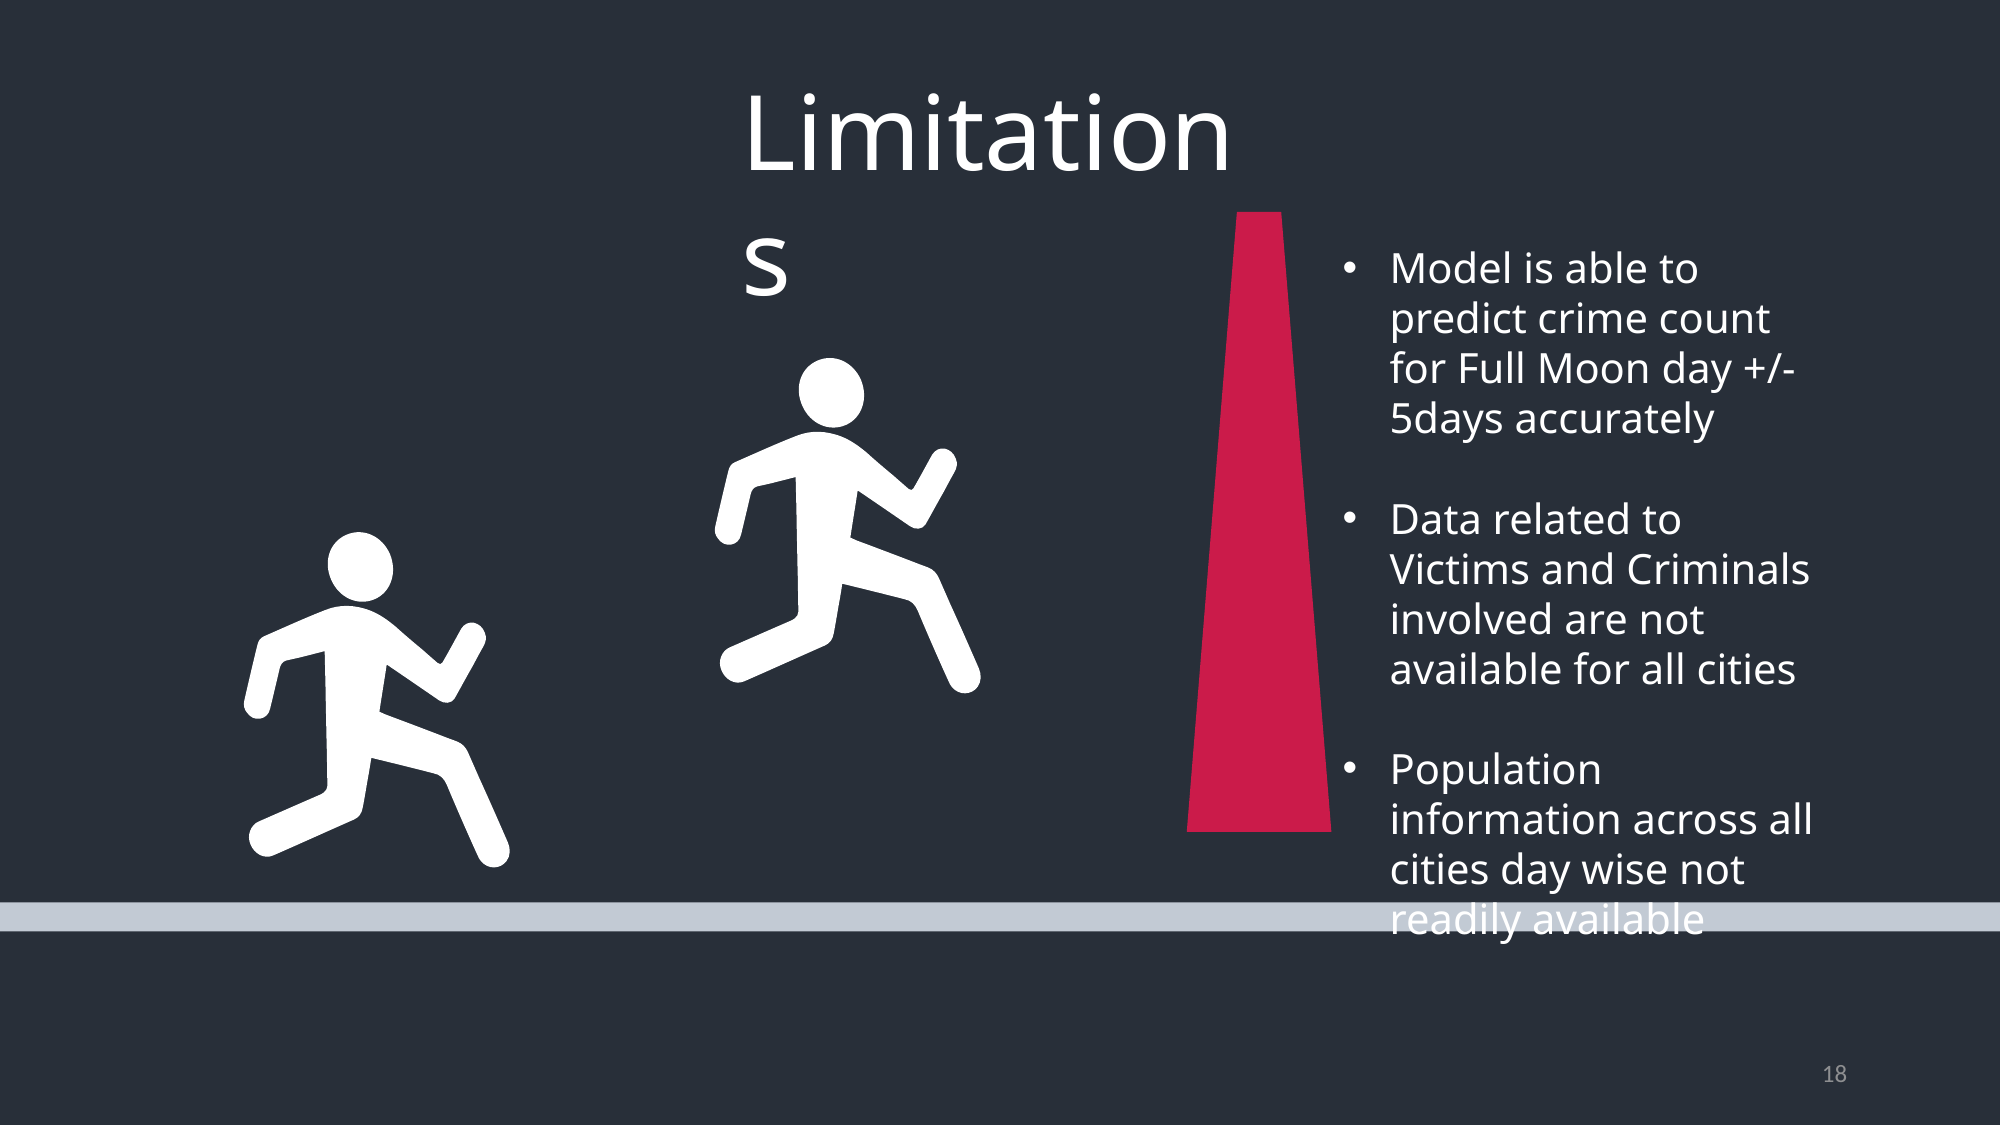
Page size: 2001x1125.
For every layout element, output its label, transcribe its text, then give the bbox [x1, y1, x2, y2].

text_box Limitations [726, 58, 1273, 324]
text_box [213, 544, 514, 913]
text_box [1186, 211, 1848, 832]
slide_number 18 [1412, 1042, 1863, 1103]
text_box [0, 901, 2000, 932]
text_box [684, 370, 985, 739]
